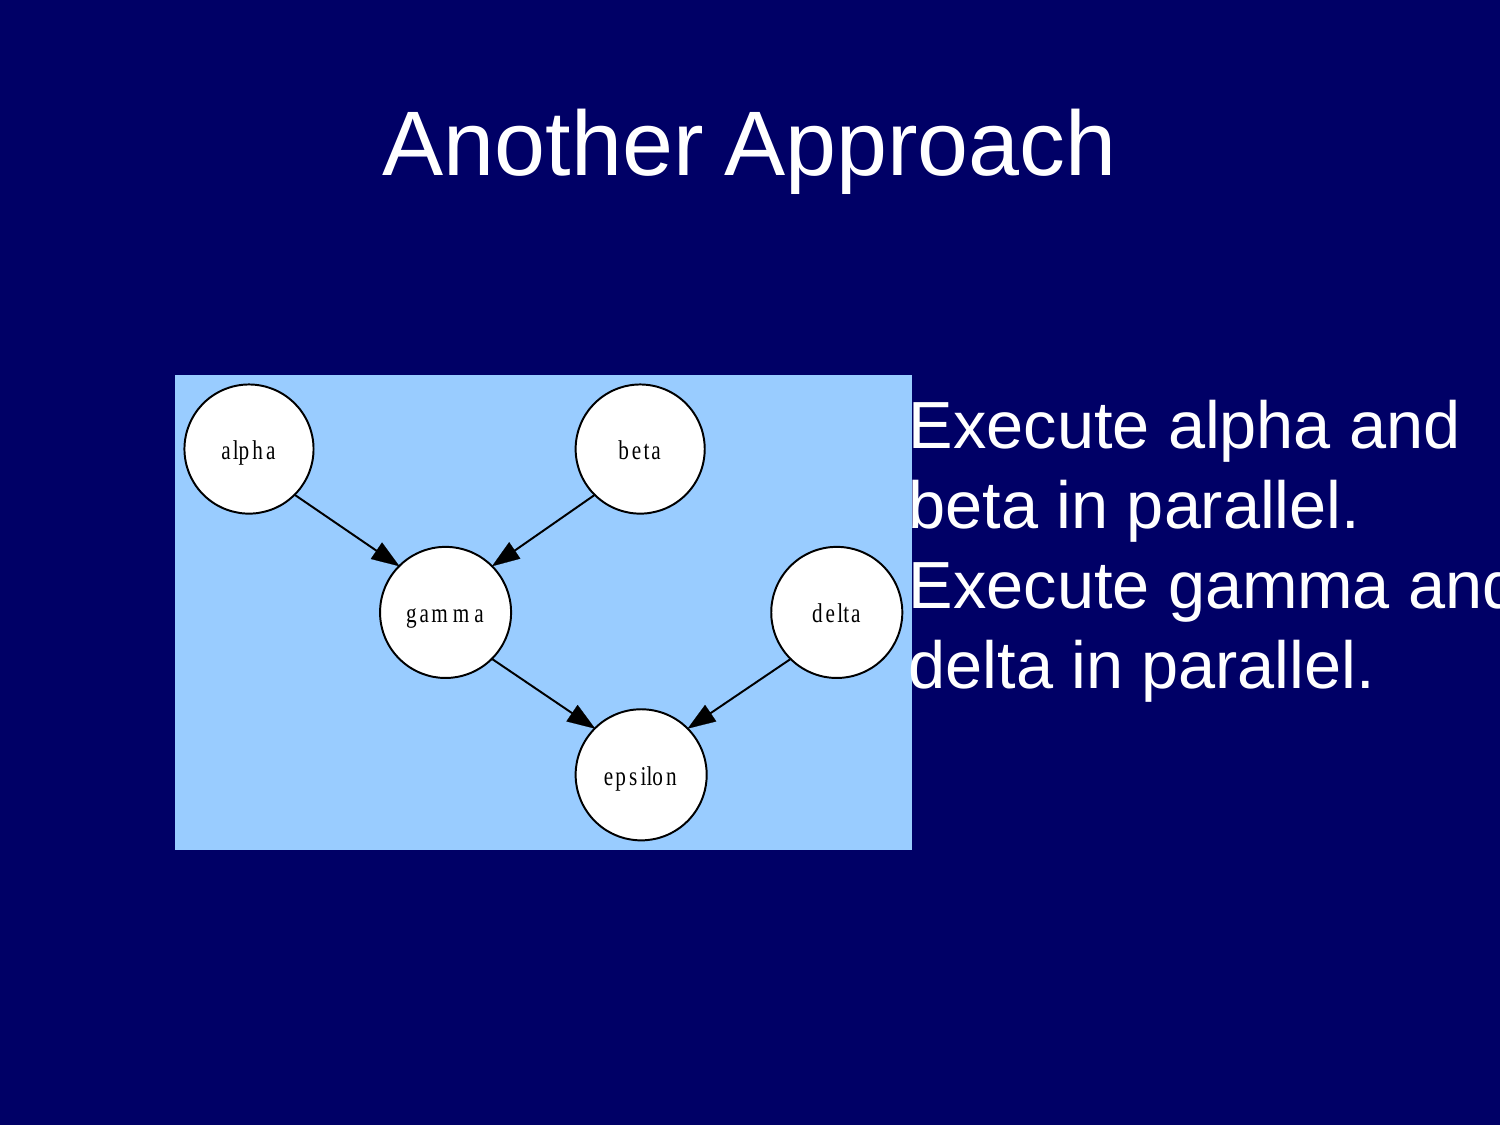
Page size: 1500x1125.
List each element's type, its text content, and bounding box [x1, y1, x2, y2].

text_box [174, 374, 913, 851]
title Another Approach [74, 44, 1426, 233]
text_box Execute alpha and beta in parallel. Execute gamma and delta in parallel. [913, 374, 1500, 710]
